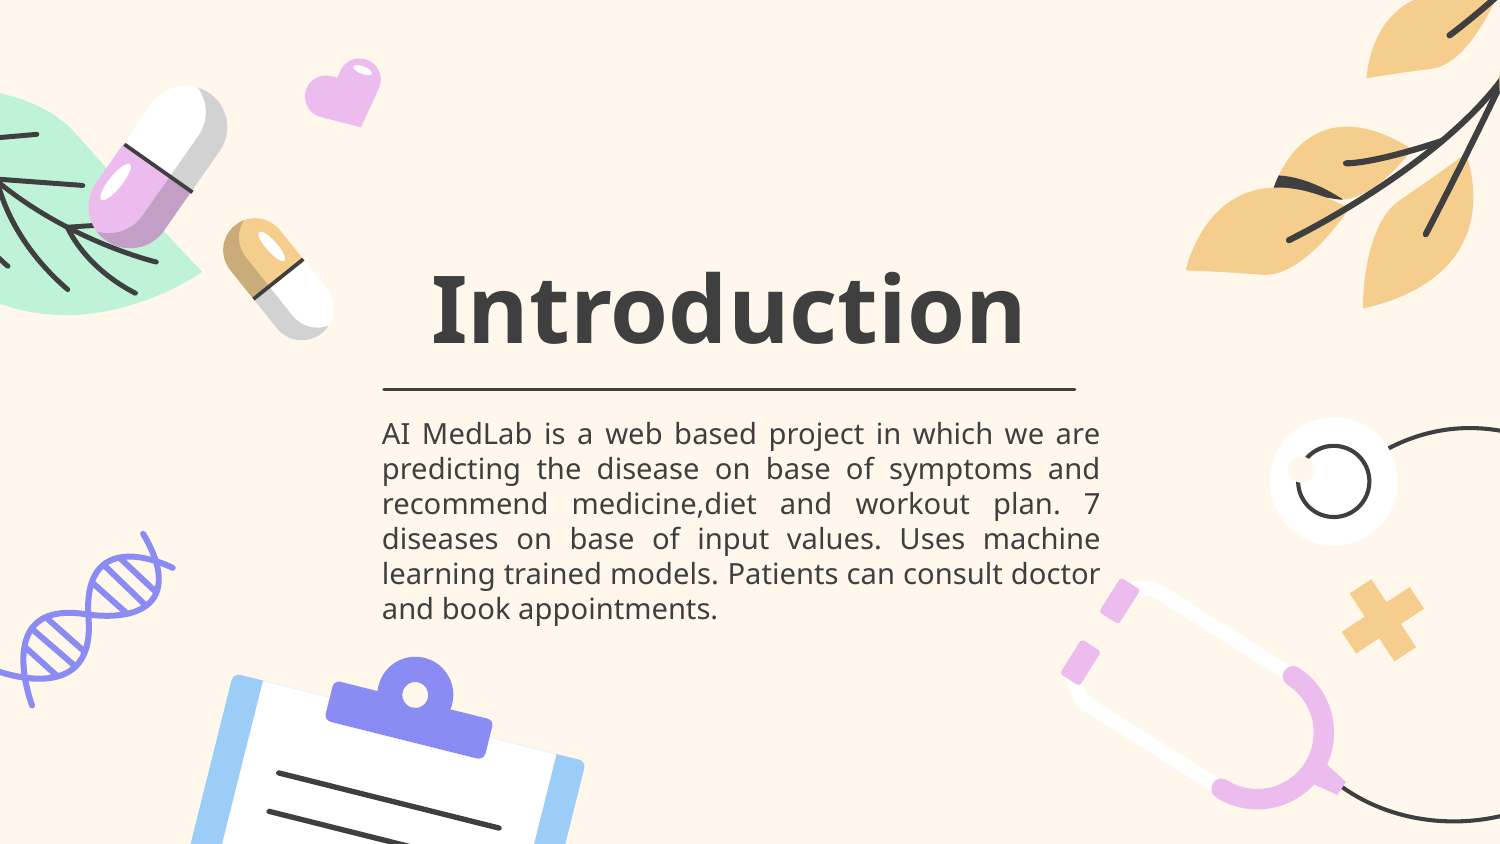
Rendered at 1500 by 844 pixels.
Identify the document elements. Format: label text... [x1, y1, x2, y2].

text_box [240, 209, 316, 349]
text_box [1098, 420, 1500, 844]
subtitle AI MedLab is a web based project in which we are predicting the disease on base of symptoms and recommend medicine,diet and workout plan. 7 diseases on base of input values. Uses machine learning trained models. Patients can consult doctor and book appointments. [366, 400, 1117, 690]
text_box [73, 94, 243, 240]
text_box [95, 663, 605, 844]
title Introduction [382, 239, 1075, 378]
